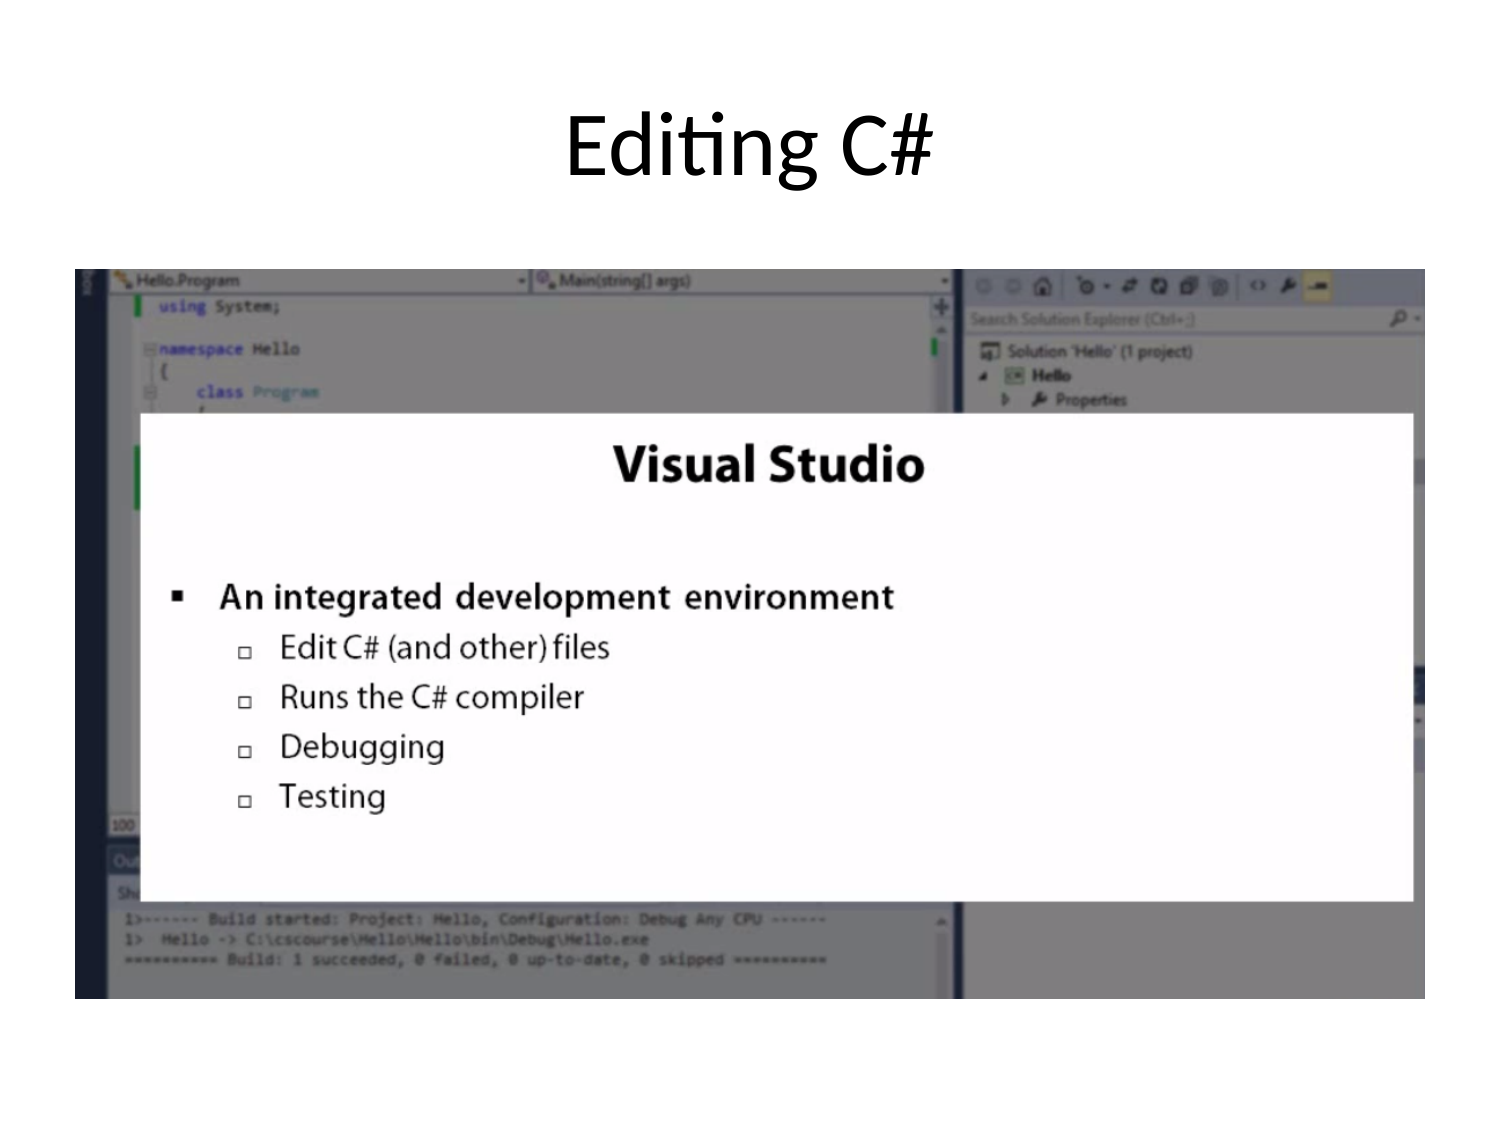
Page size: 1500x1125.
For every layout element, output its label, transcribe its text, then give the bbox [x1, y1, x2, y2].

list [74, 269, 1426, 999]
title Editing C# [75, 45, 1425, 233]
